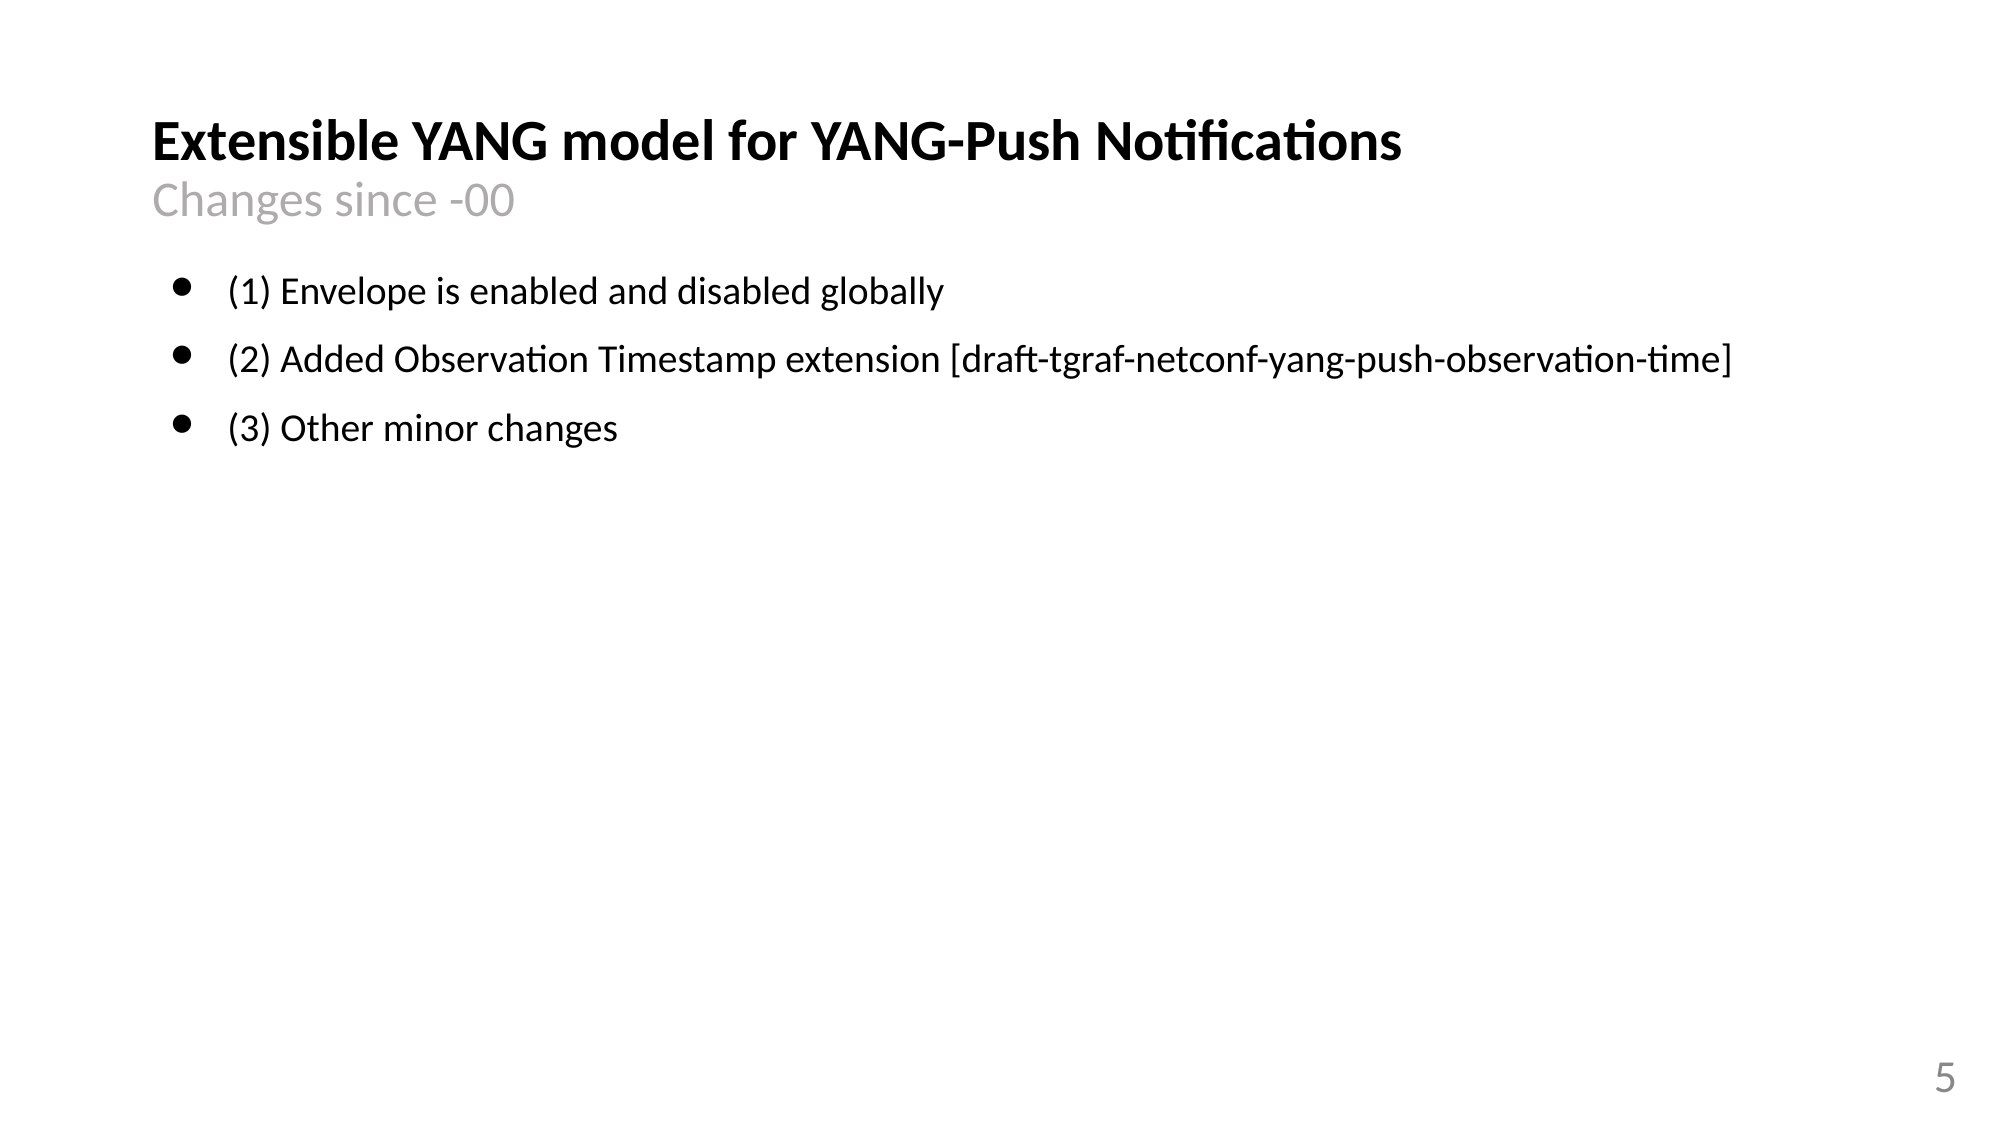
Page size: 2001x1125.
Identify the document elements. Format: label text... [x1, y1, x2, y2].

text_box (1) Envelope is enabled and disabled globally (2) Added Observation Timestamp extension [draft-tgraf-netconf-yang-push-observation-time] (3) Other minor changes [137, 249, 1804, 601]
slide_number ‹#› [1888, 1043, 1973, 1104]
title Extensible YANG model for YANG-Push Notifications Changes since -00 [137, 59, 1863, 278]
